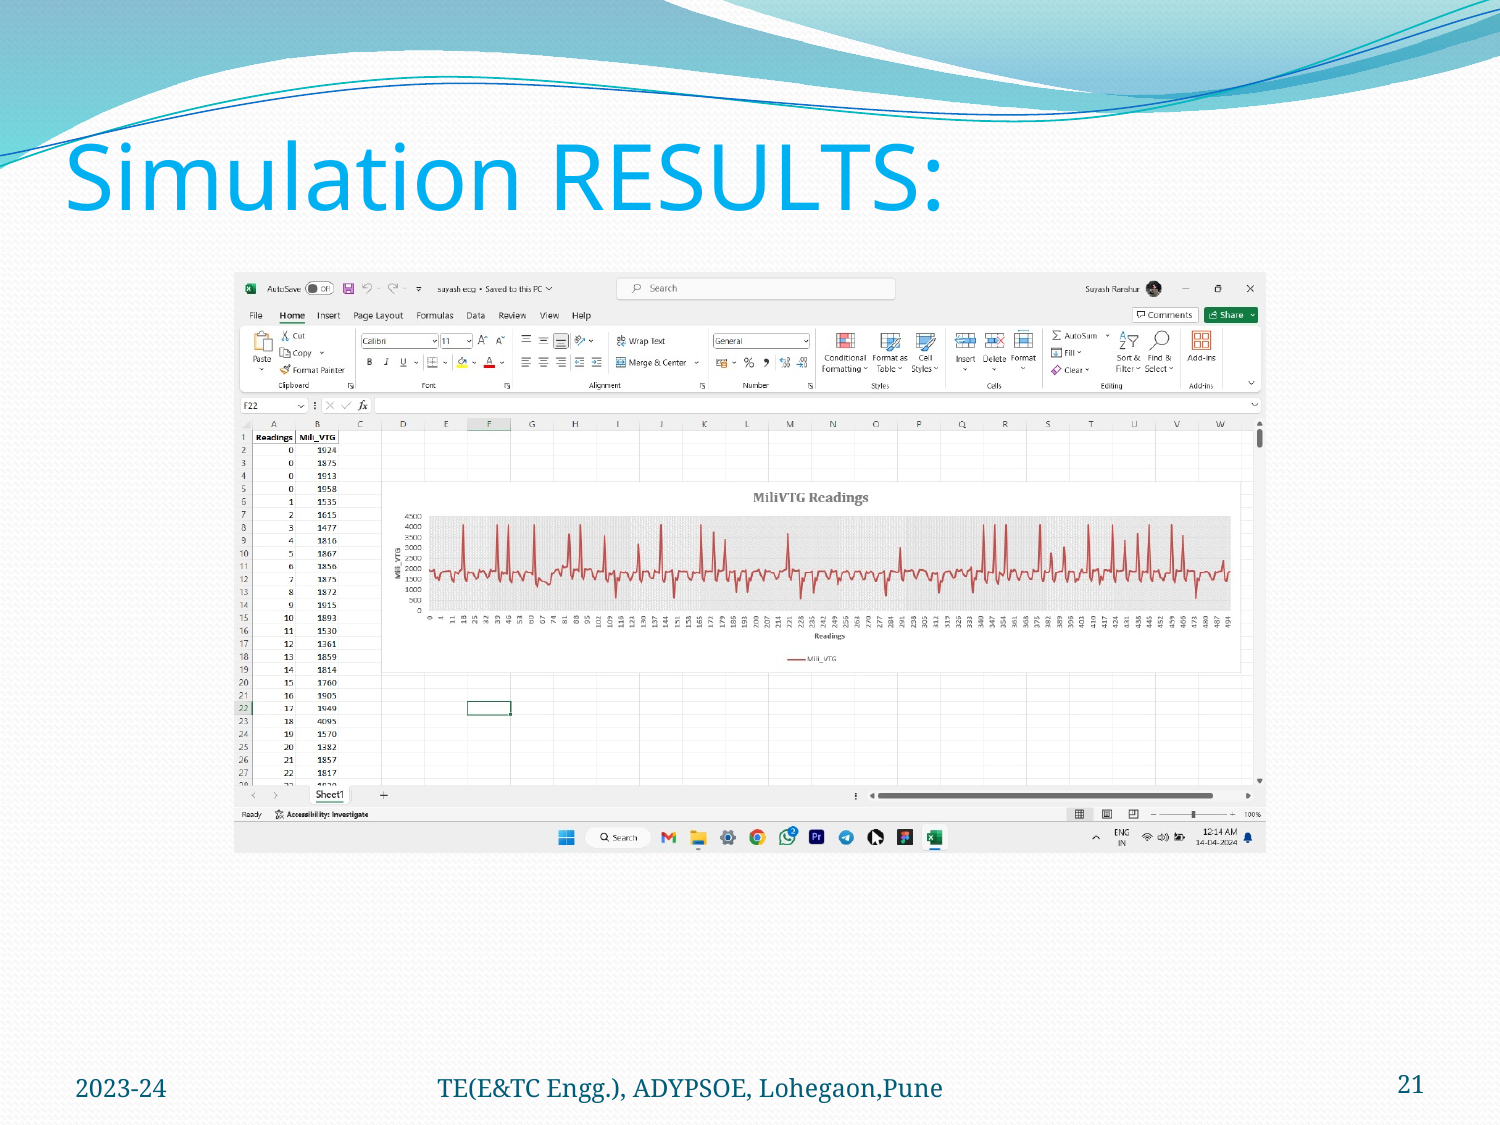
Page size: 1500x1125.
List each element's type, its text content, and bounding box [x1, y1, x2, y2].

footer TE(E&TC Engg.), ADYPSOE, Lohegaon,Pune [437, 1042, 988, 1103]
title Simulation RESULTS: [12, 103, 1363, 229]
slide_number 21 [1299, 1042, 1425, 1103]
picture [234, 272, 1266, 853]
slide_number 2023-24 [75, 1042, 425, 1103]
